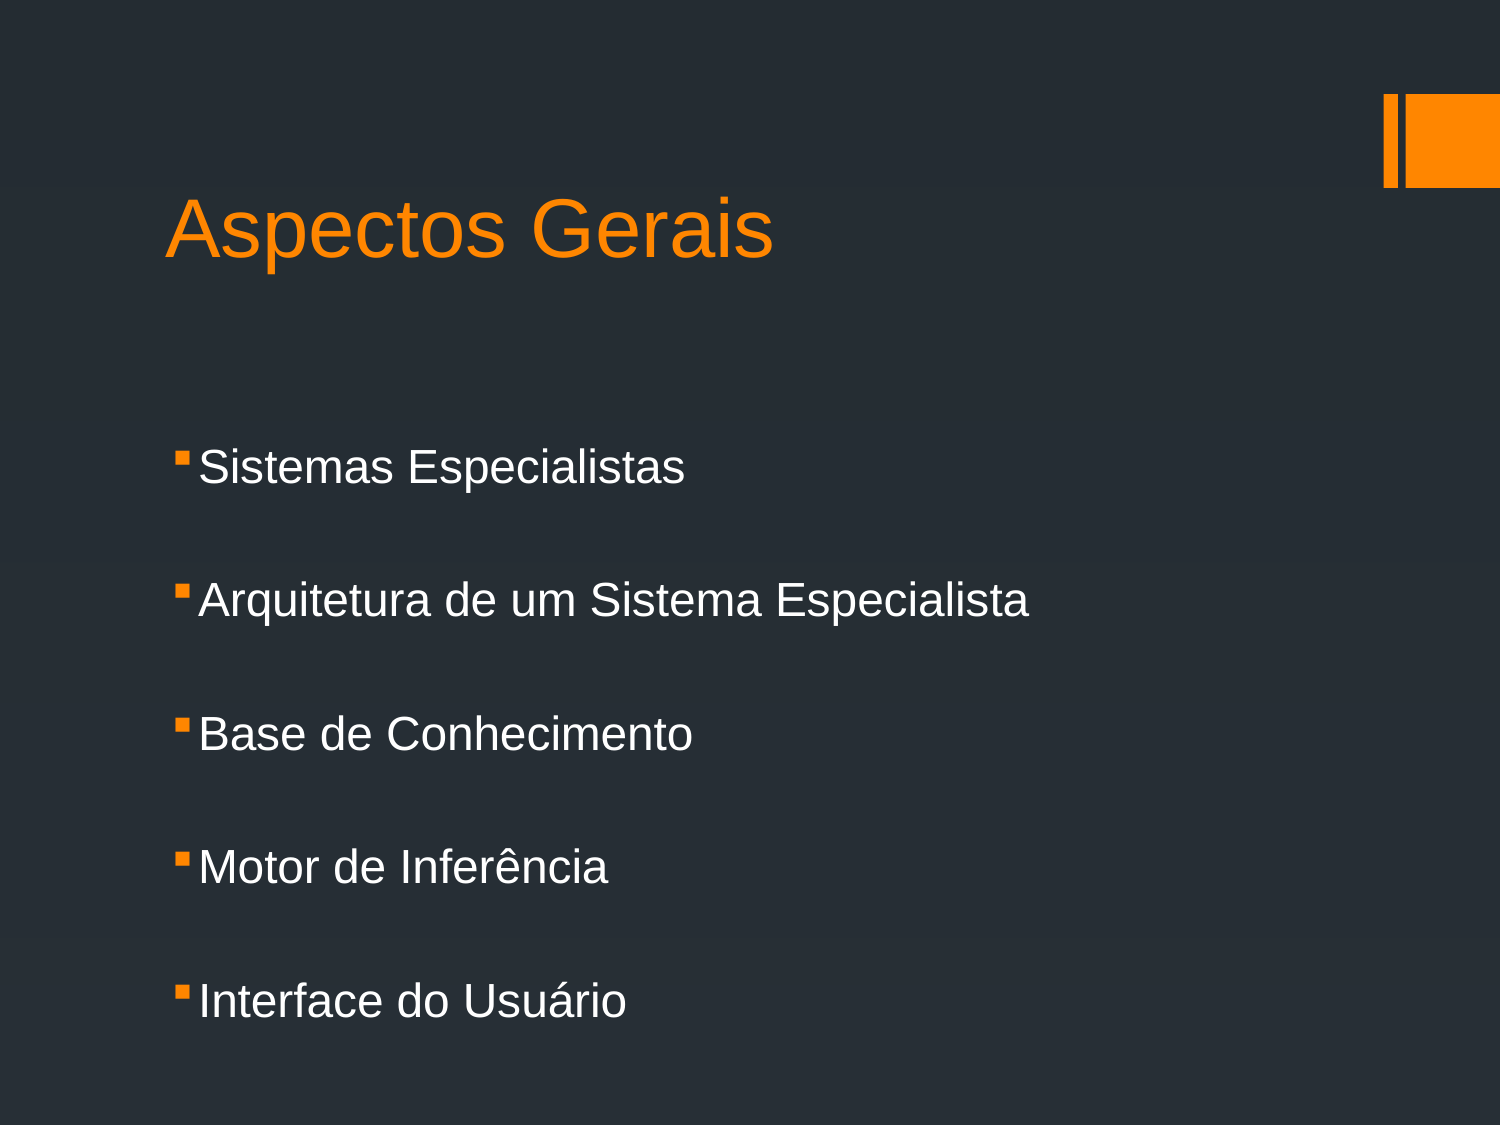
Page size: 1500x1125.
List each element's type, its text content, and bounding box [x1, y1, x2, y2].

list Sistemas Especialistas Arquitetura de um Sistema Especialista Base de Conhecimento Motor de Inferência Interface do Usuário [150, 377, 1350, 1038]
title Aspectos Gerais [150, 92, 1350, 282]
